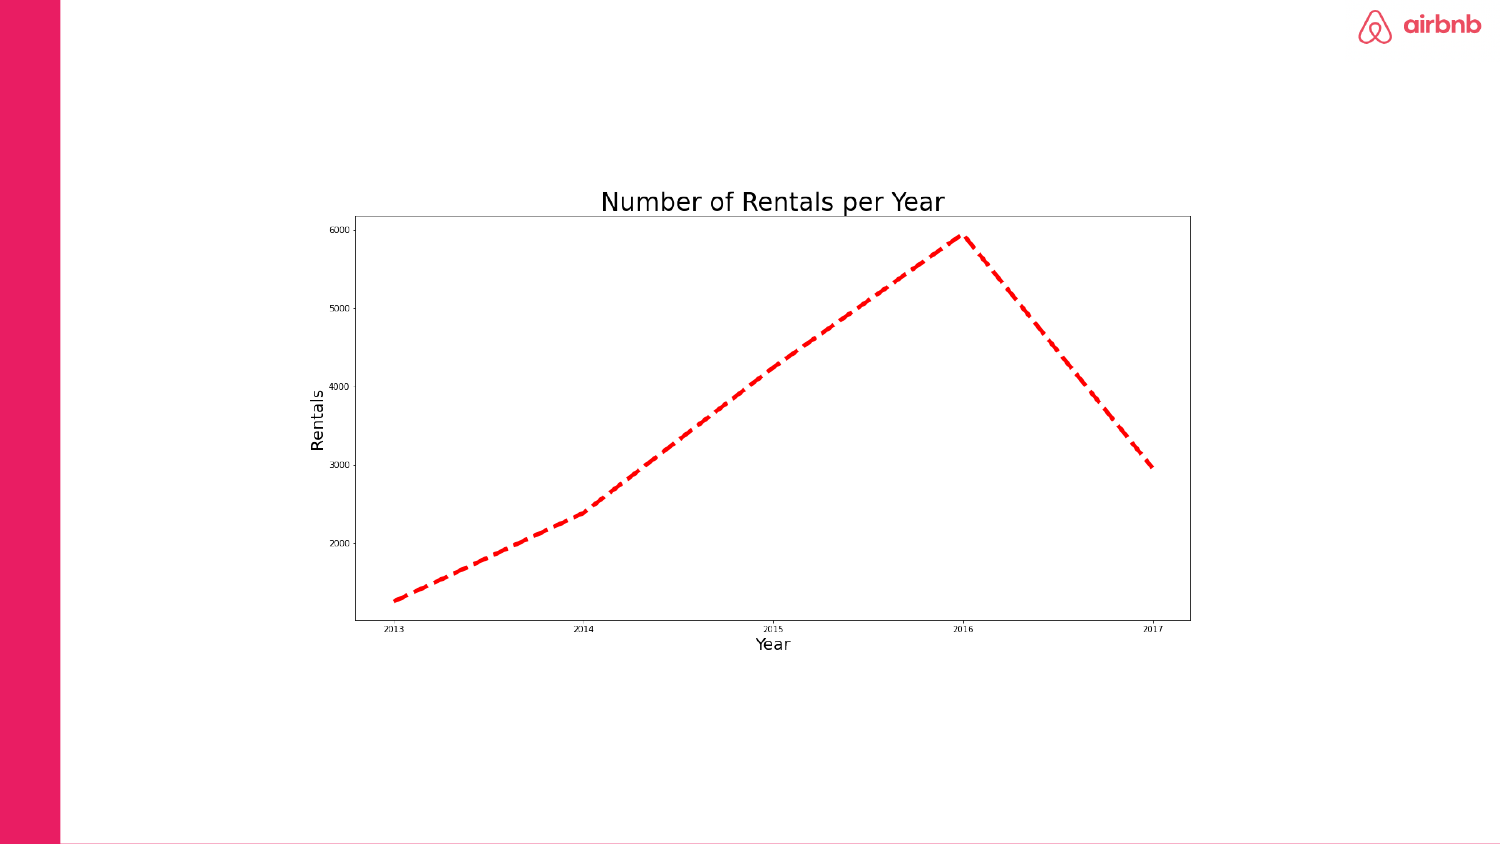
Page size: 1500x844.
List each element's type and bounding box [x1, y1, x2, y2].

picture [1345, 0, 1500, 62]
picture [300, 182, 1200, 662]
